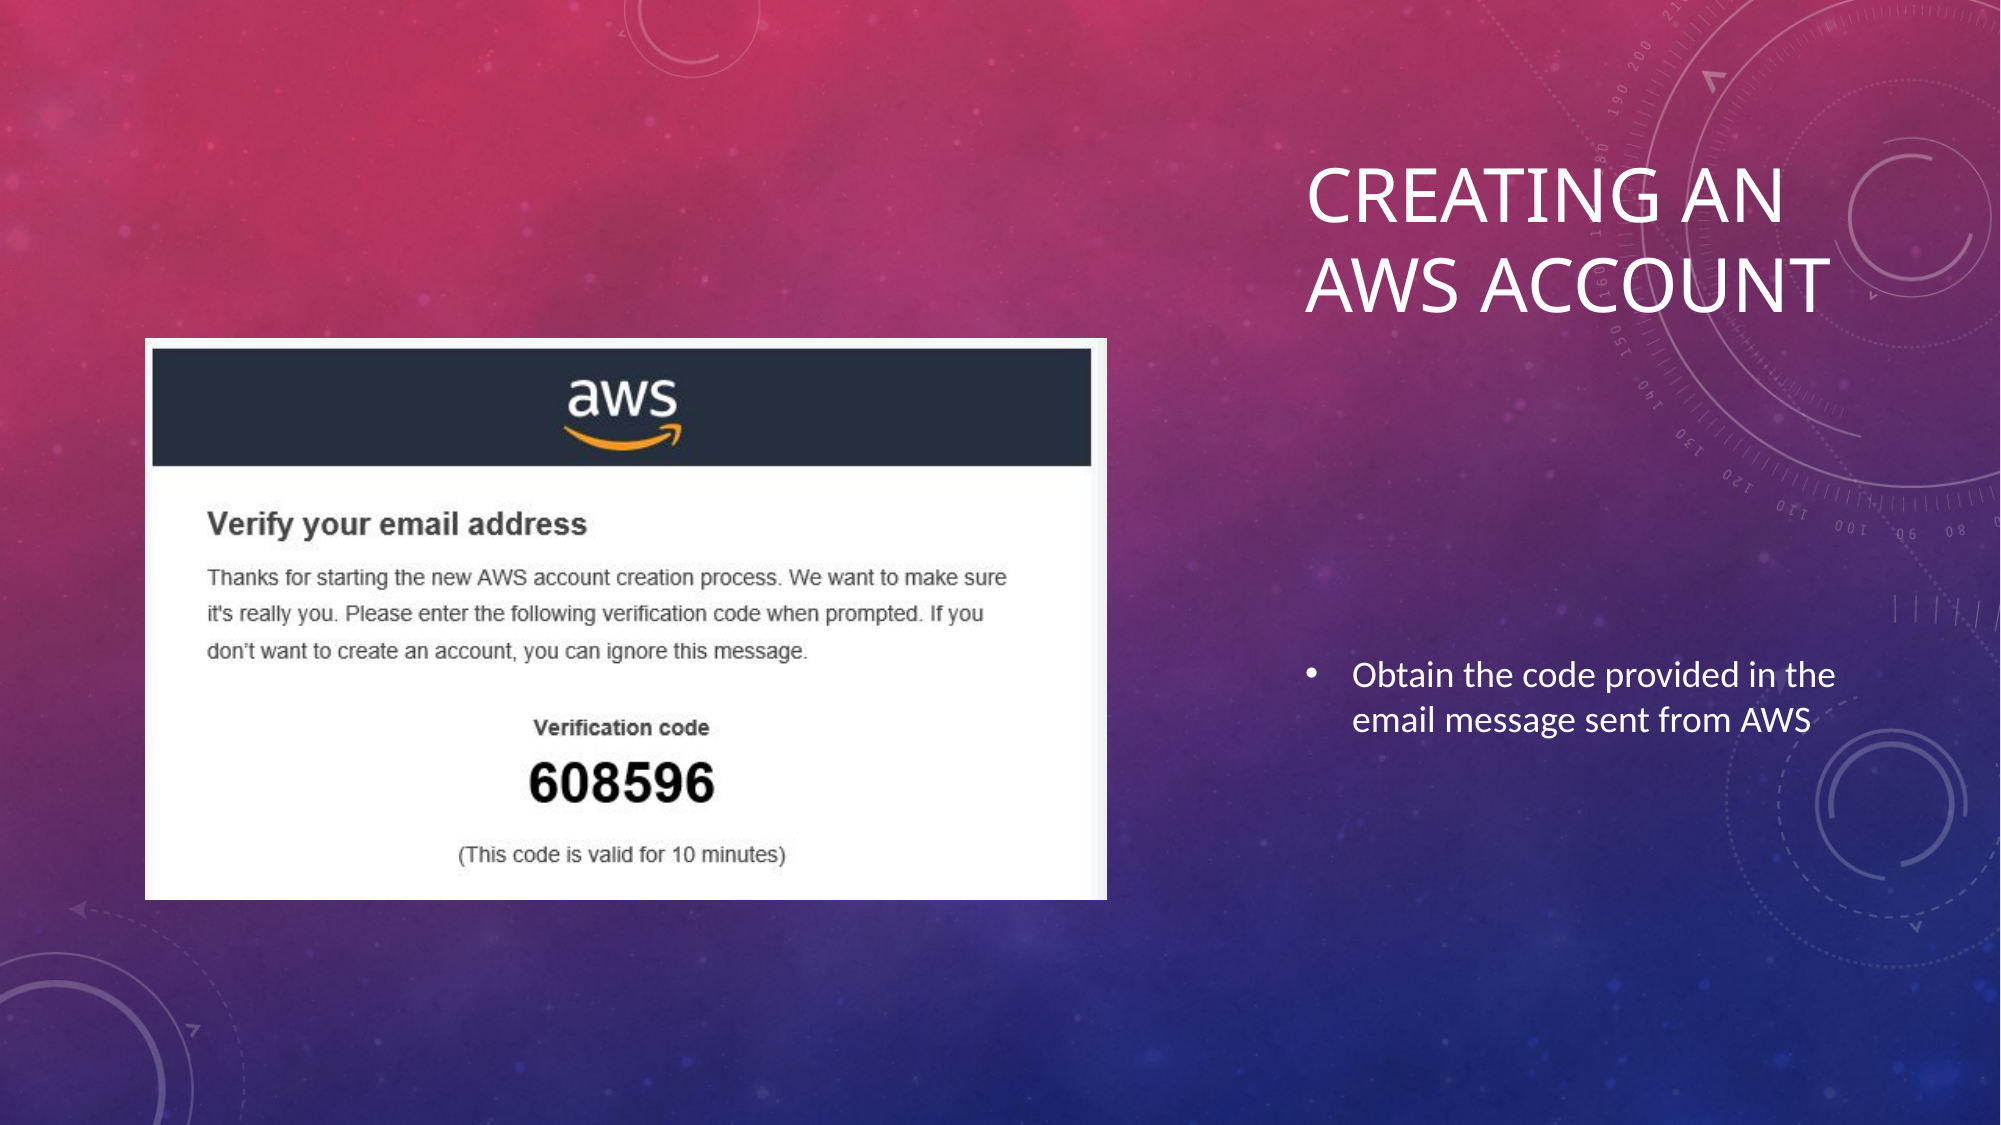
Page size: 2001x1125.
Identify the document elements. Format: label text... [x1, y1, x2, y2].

picture [0, 0, 2001, 1125]
list Obtain the code provided in the email message sent from AWS [1290, 369, 1899, 1021]
title Creating an AWS Account [1290, 105, 1899, 369]
